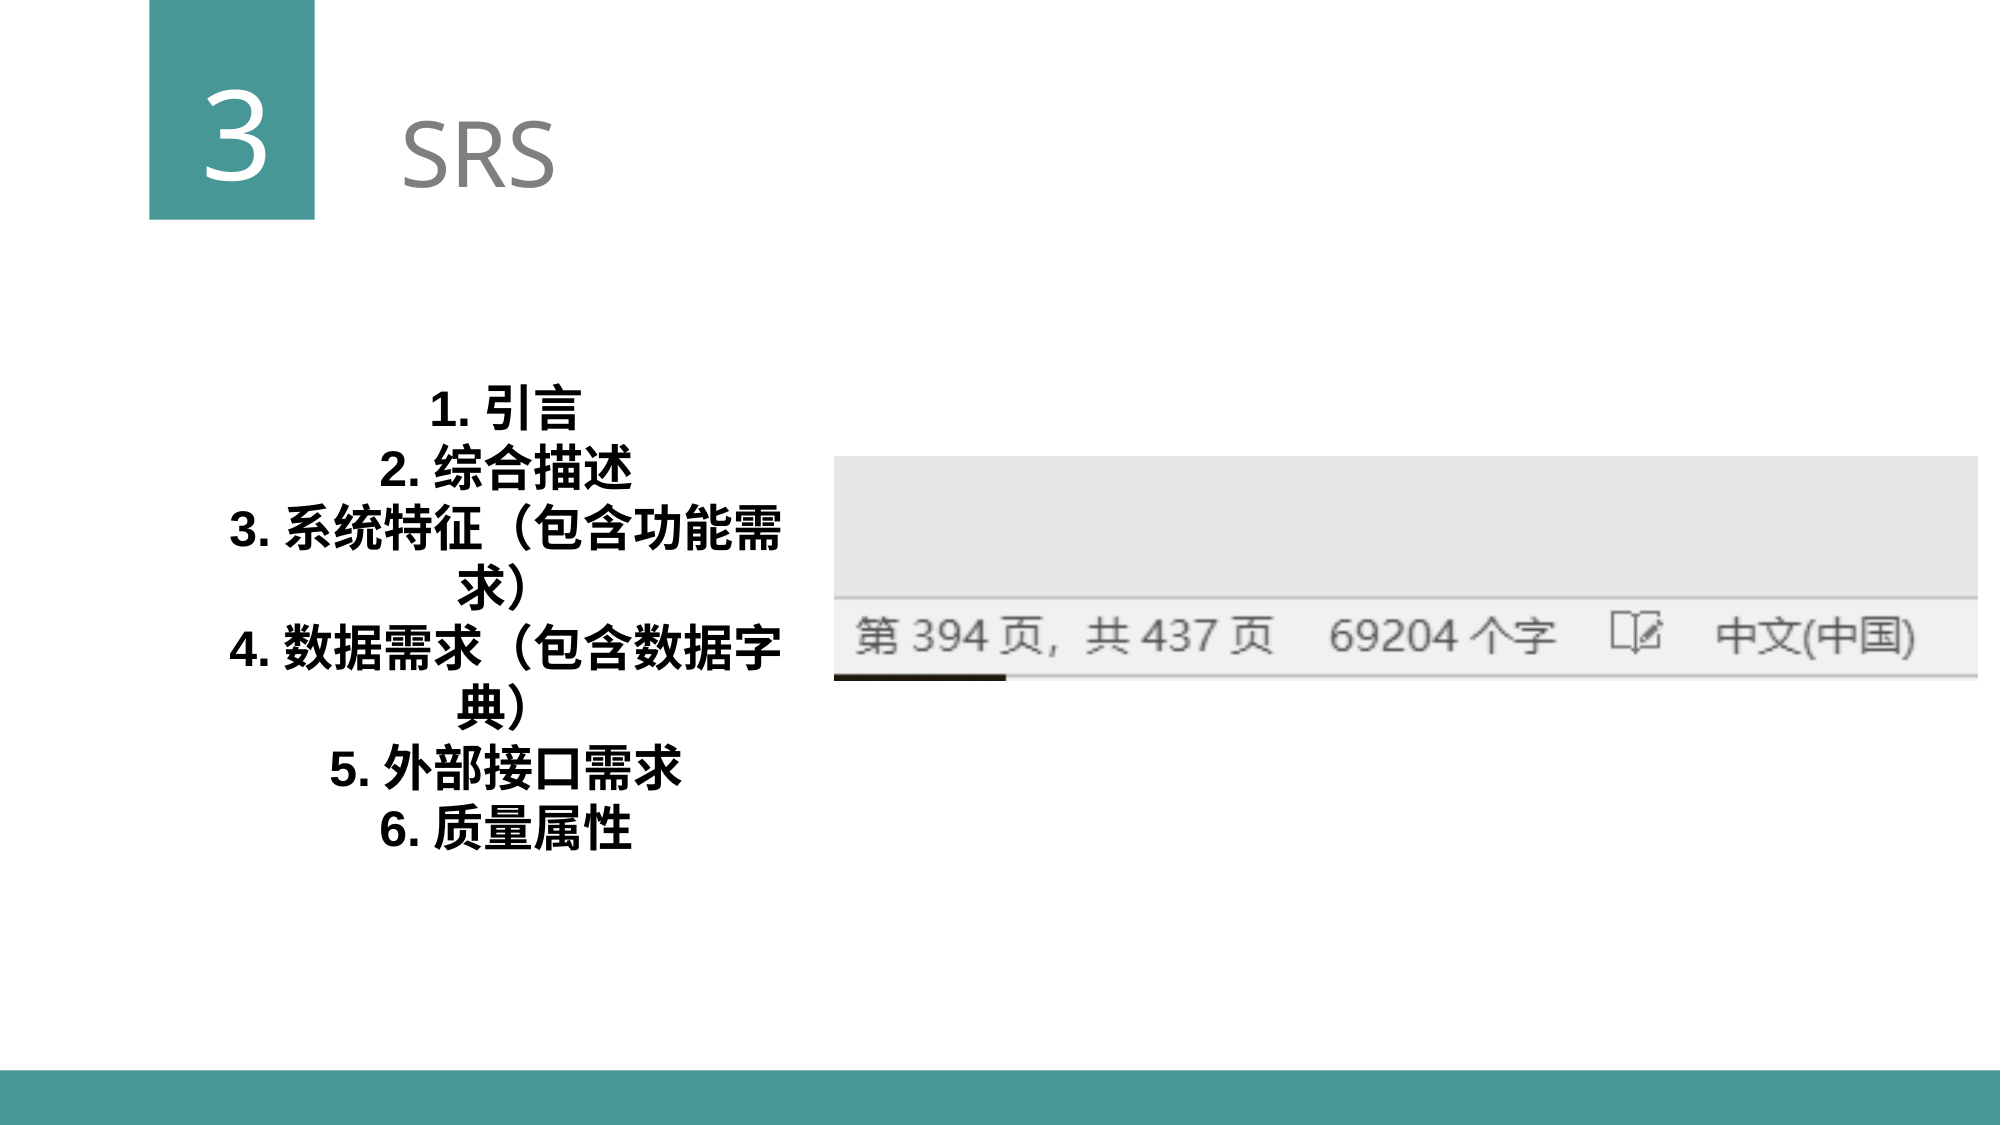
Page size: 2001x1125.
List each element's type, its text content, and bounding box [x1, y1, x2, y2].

text_box 1.引言 2.综合描述 3.系统特征（包含功能需求） 4.数据需求（包含数据字典） 5.外部接口需求 6.质量属性 [189, 369, 823, 865]
text_box [149, 0, 315, 220]
picture [834, 455, 1978, 681]
text_box 3 [154, 48, 320, 213]
text_box SRS [385, 88, 1426, 214]
text_box [0, 1070, 2000, 1125]
